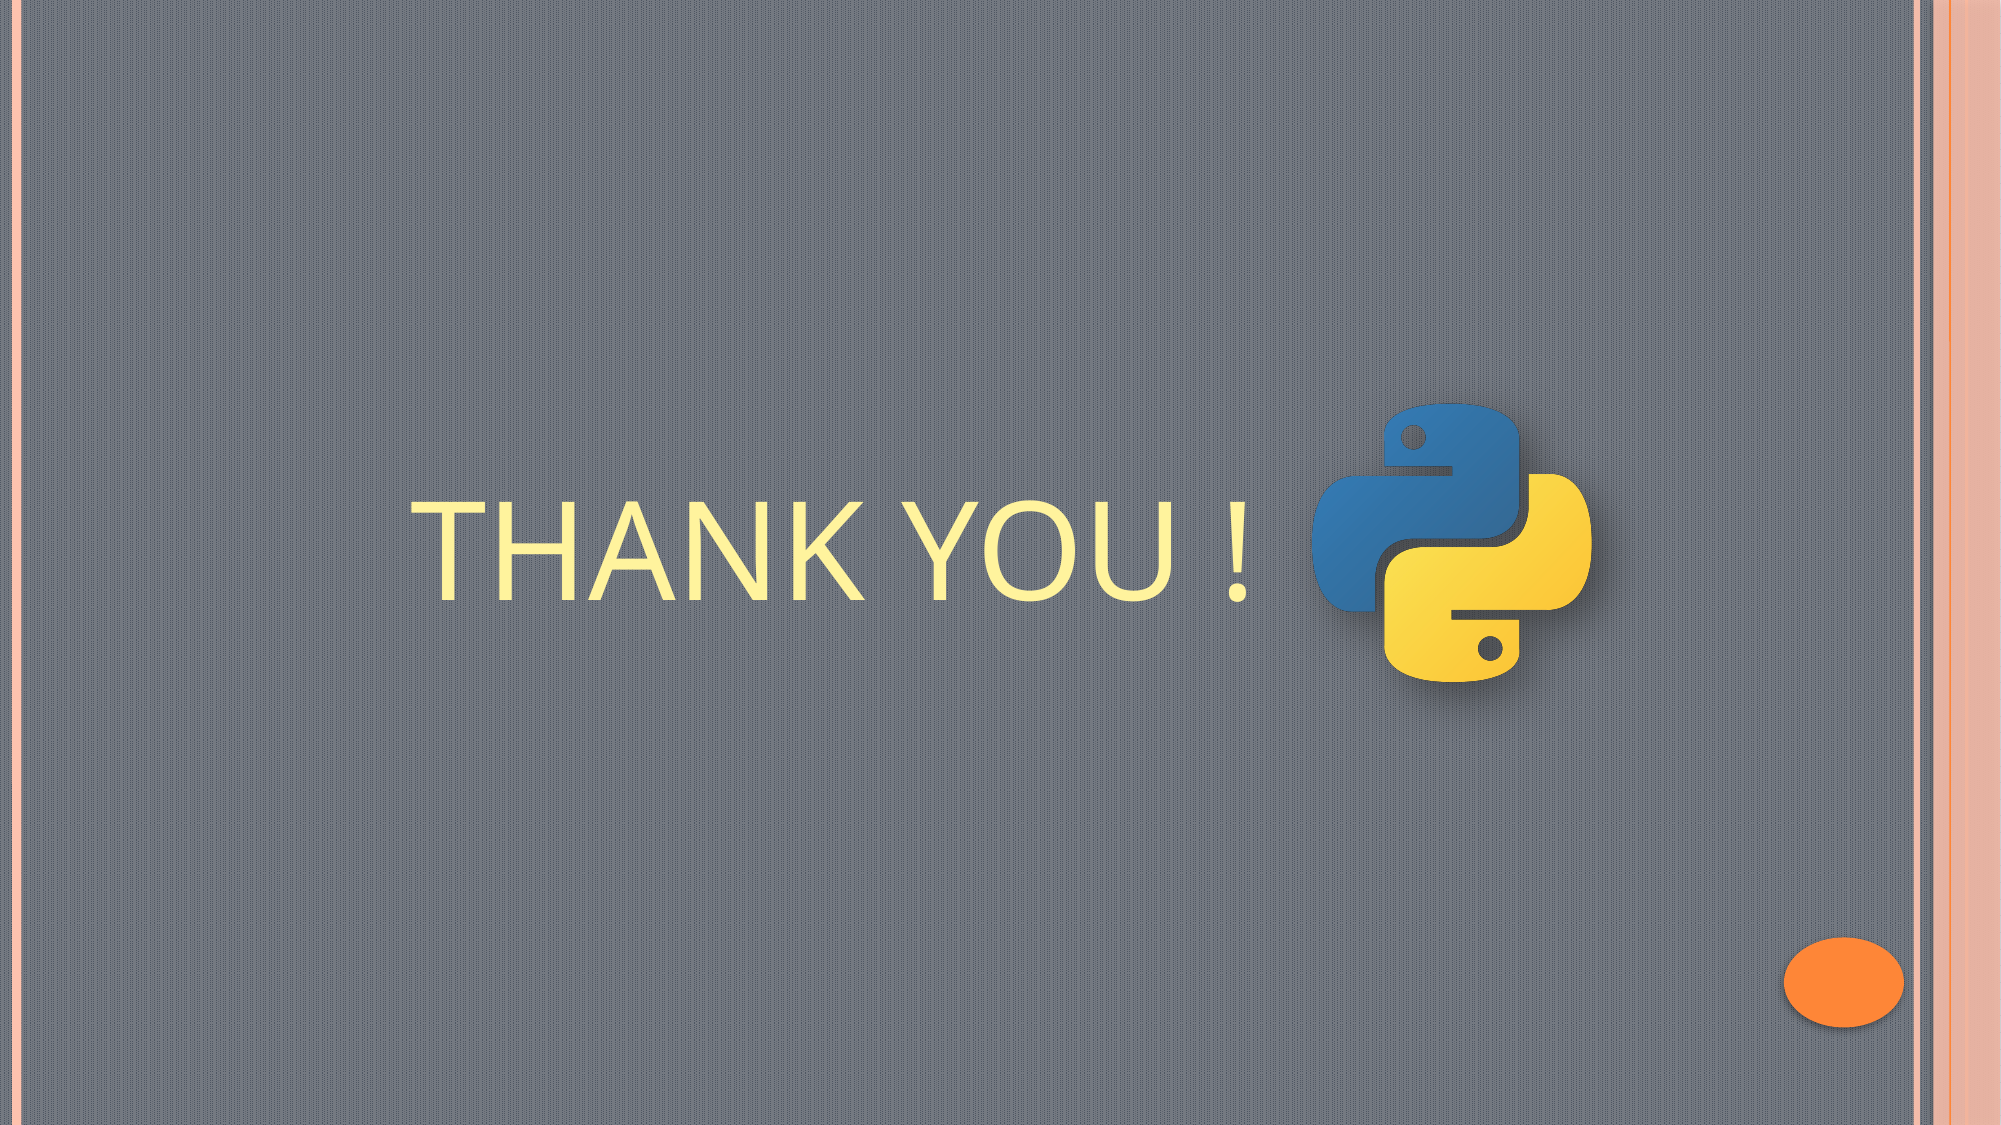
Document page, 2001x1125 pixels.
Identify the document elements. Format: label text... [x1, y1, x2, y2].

title THANK YOU ! [395, 407, 1290, 636]
picture [1300, 392, 1602, 694]
